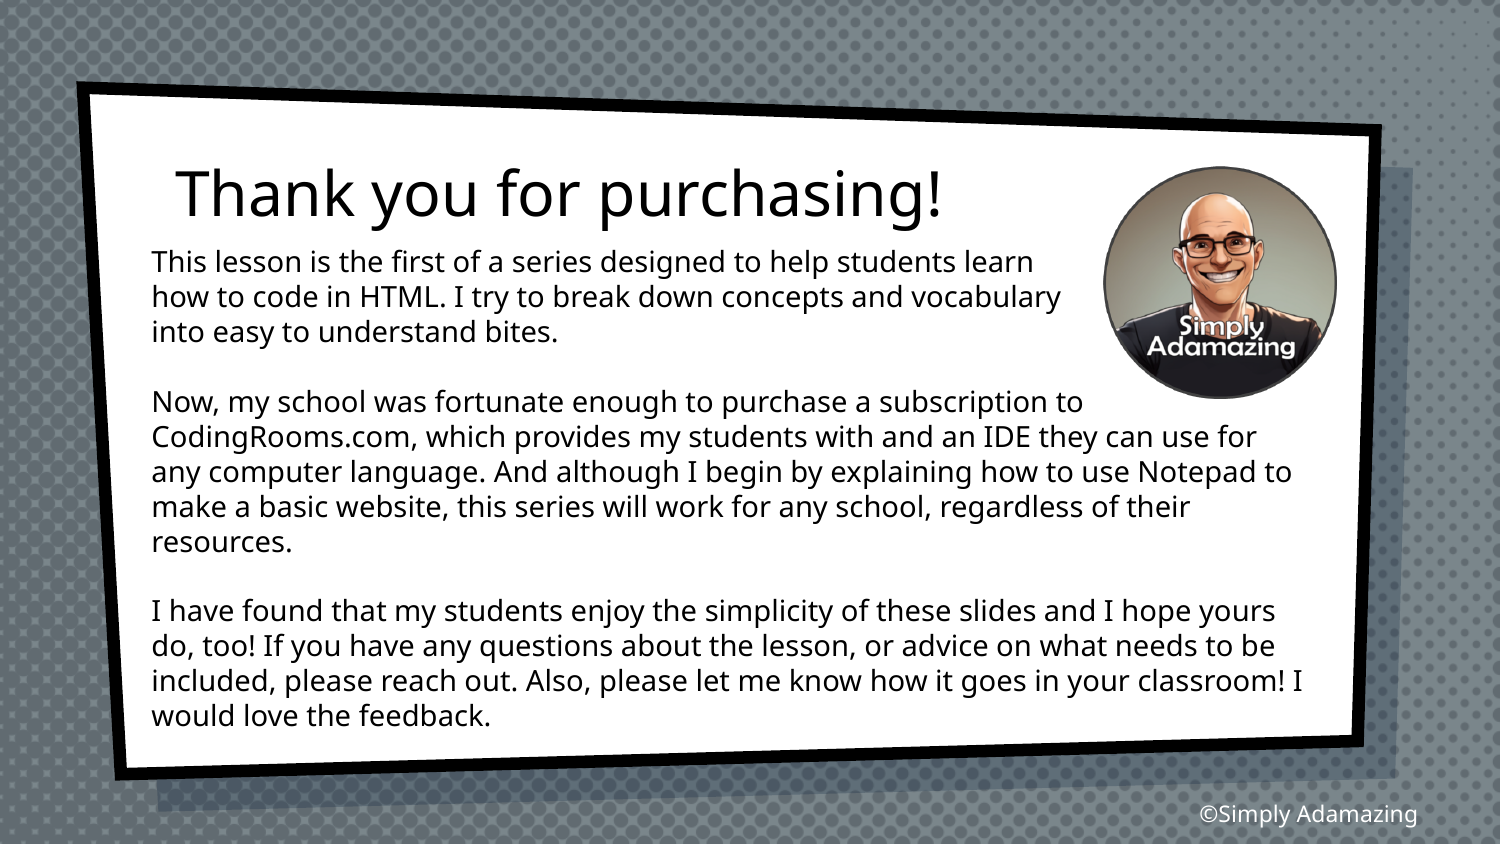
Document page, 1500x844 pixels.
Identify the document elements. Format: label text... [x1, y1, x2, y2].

title Thank you for purchasing! [160, 118, 1314, 228]
text_box ©Simply Adamazing [1117, 785, 1500, 841]
text_box This lesson is the first of a series designed to help students learn how to code in HTML. I try to break down concepts and vocabulary into easy to understand bites. Now, my school was fortunate enough to purchase a subscription to CodingRooms.com, which provides my students with and an IDE they can use for any computer language. And although I begin by explaining how to use Notepad to make a basic website, this series will work for any school, regardless of their resources. I have found that my students enjoy the simplicity of these slides and I hope yours do, too! If you have any questions about the lesson, or advice on what needs to be included, please reach out. Also, please let me know how it goes in your classroom! I would love the feedback. [136, 228, 1329, 748]
picture [1103, 166, 1337, 400]
